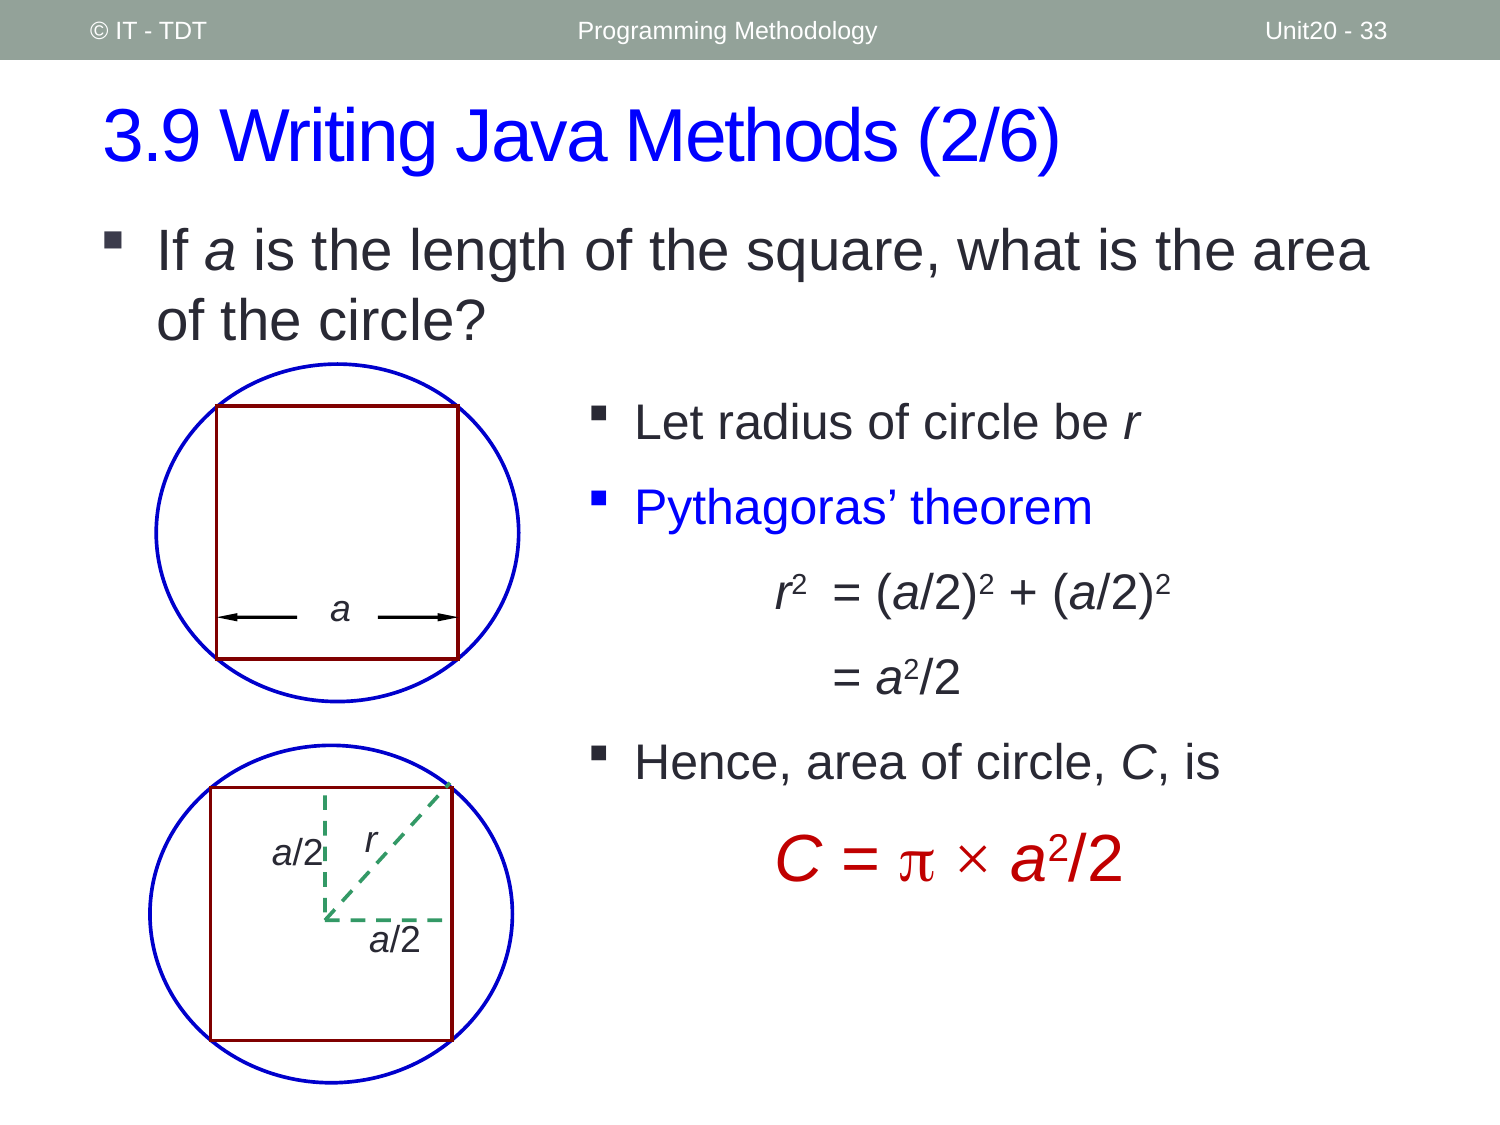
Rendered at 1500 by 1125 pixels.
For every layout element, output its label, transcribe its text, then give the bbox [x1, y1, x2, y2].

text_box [149, 745, 513, 1084]
slide_number © IT - TDT [75, 3, 550, 57]
title 3.9 Writing Java Methods (2/6) [87, 62, 1463, 200]
text_box Let radius of circle be r Pythagoras’ theorem r2 = (a/2)2 + (a/2)2 = a2/2 Hence, area of circle, C, is C = p × a2/2 [572, 382, 1333, 1047]
text_box If a is the length of the square, what is the area of the circle? [84, 204, 1448, 363]
footer Programming Methodology [562, 3, 1238, 57]
slide_number Unit20 - 33 [1250, 3, 1425, 57]
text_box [155, 363, 519, 702]
